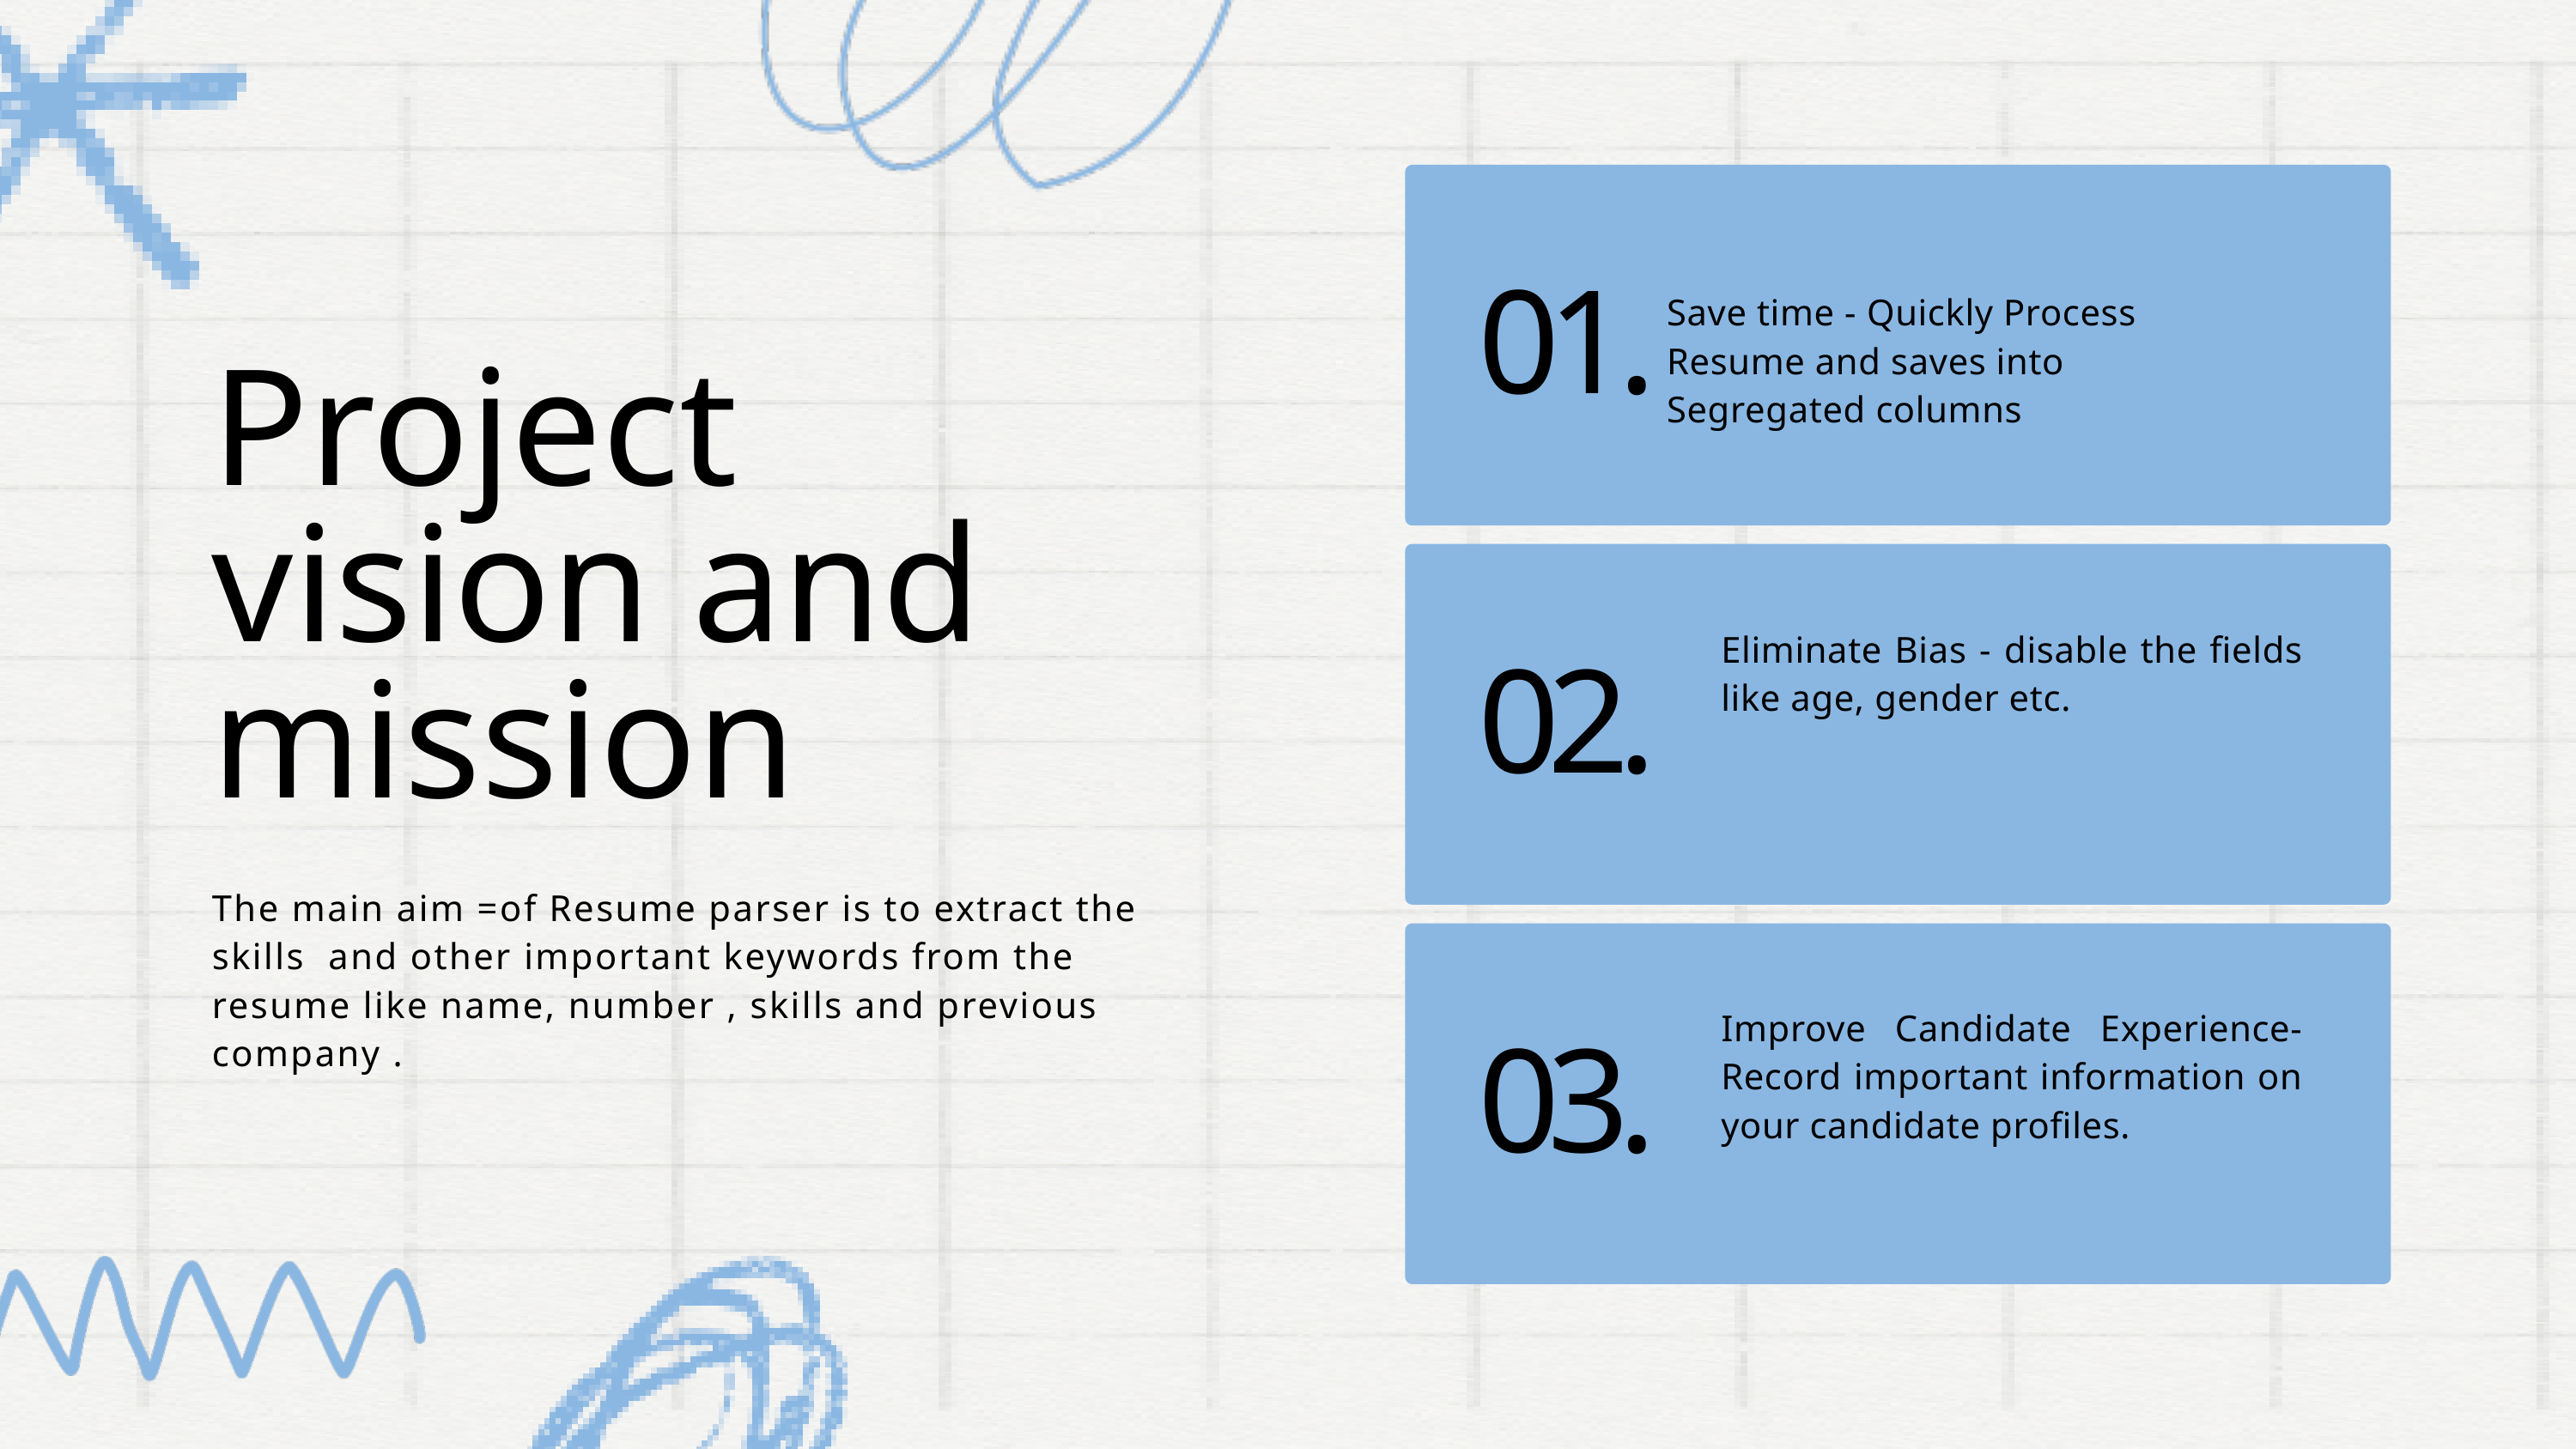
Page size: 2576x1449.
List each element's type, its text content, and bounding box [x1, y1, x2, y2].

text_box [1405, 164, 2391, 526]
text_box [1405, 923, 2391, 1285]
text_box The main aim =of Resume parser is to extract the skills and other important keywords from the resume like name, number , skills and previous company . [211, 880, 1202, 1074]
text_box [0, 0, 2576, 1449]
text_box [483, 1256, 848, 1449]
text_box [629, 0, 1332, 193]
text_box [0, 1256, 426, 1391]
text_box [1405, 543, 2391, 905]
text_box Project vision and mission [211, 361, 1202, 830]
text_box [0, 0, 246, 289]
